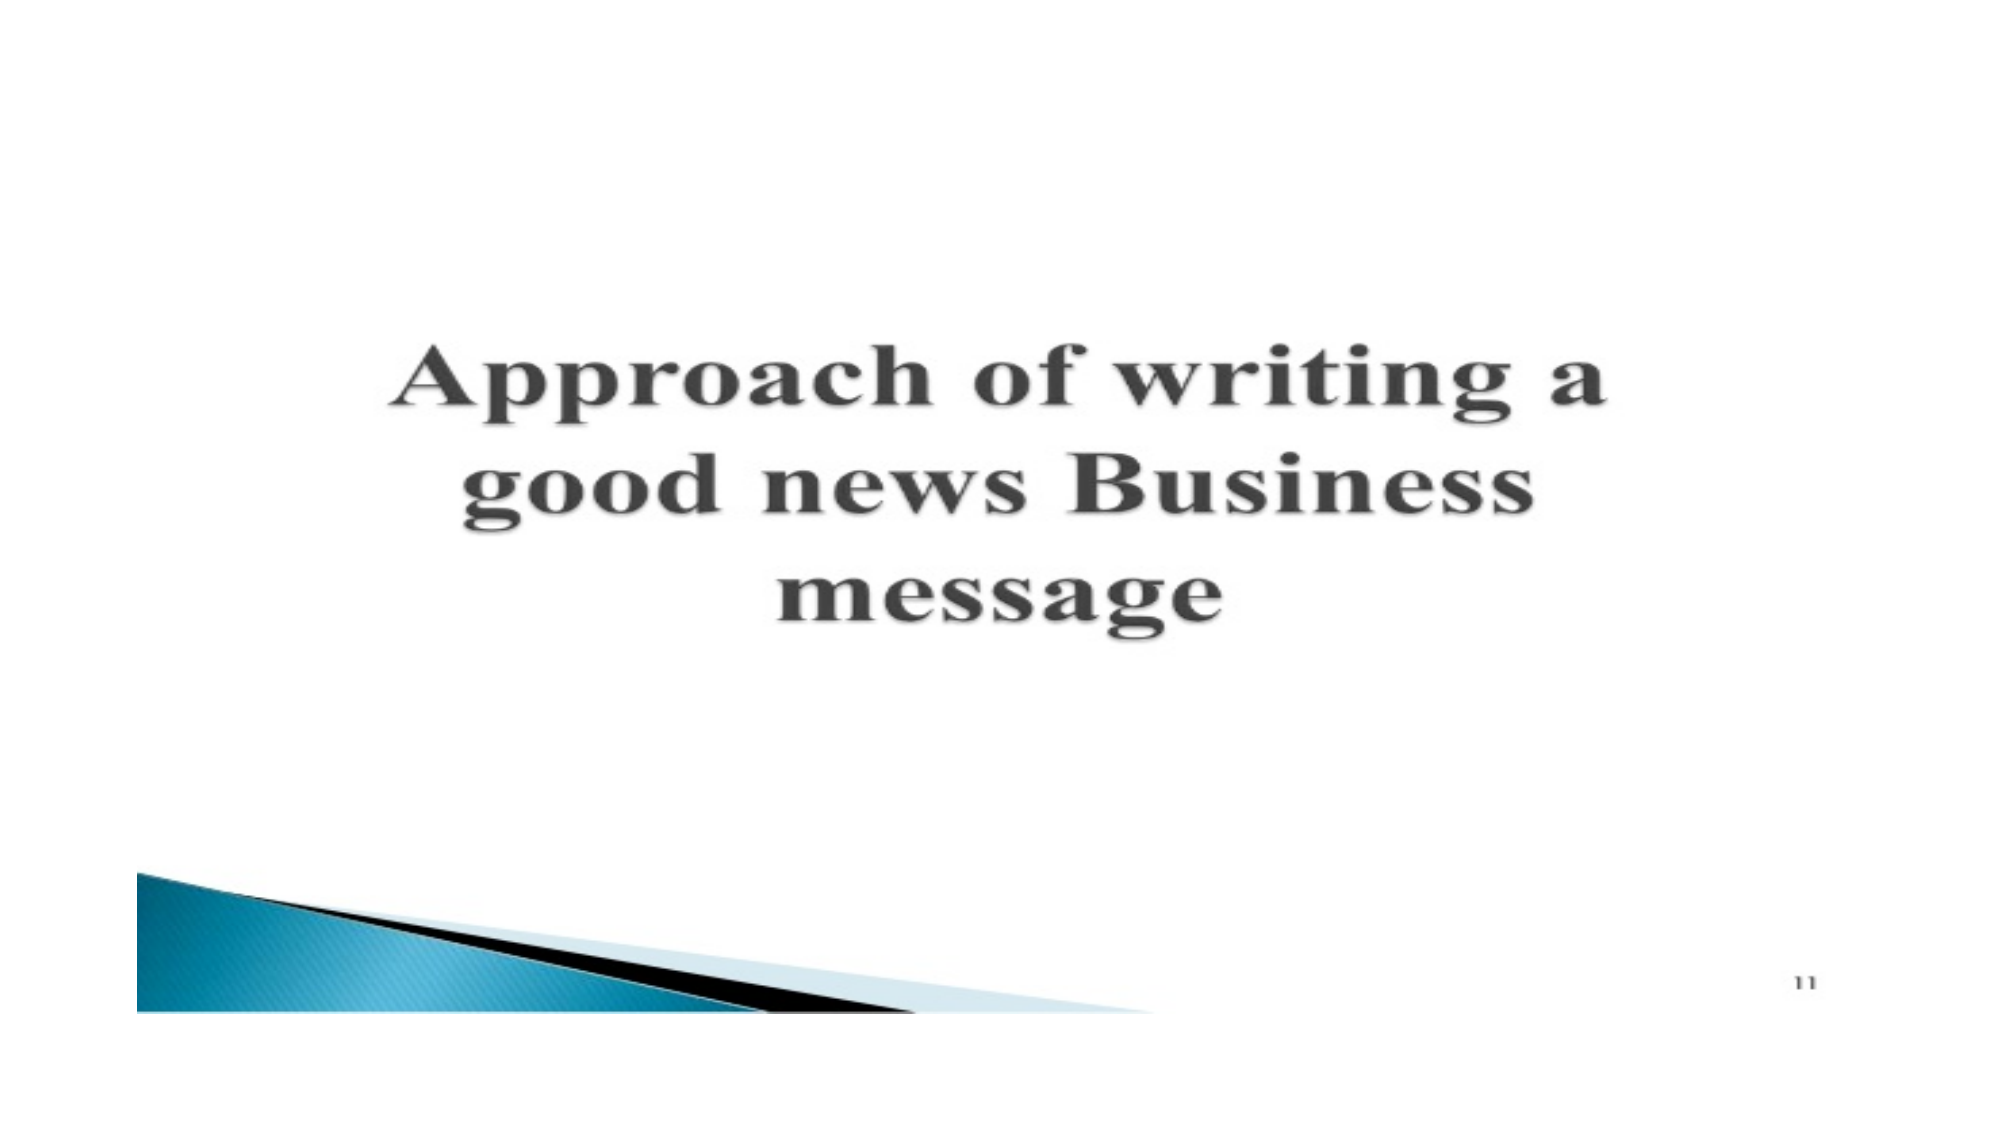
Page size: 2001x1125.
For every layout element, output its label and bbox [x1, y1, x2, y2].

picture [137, 117, 1863, 1014]
